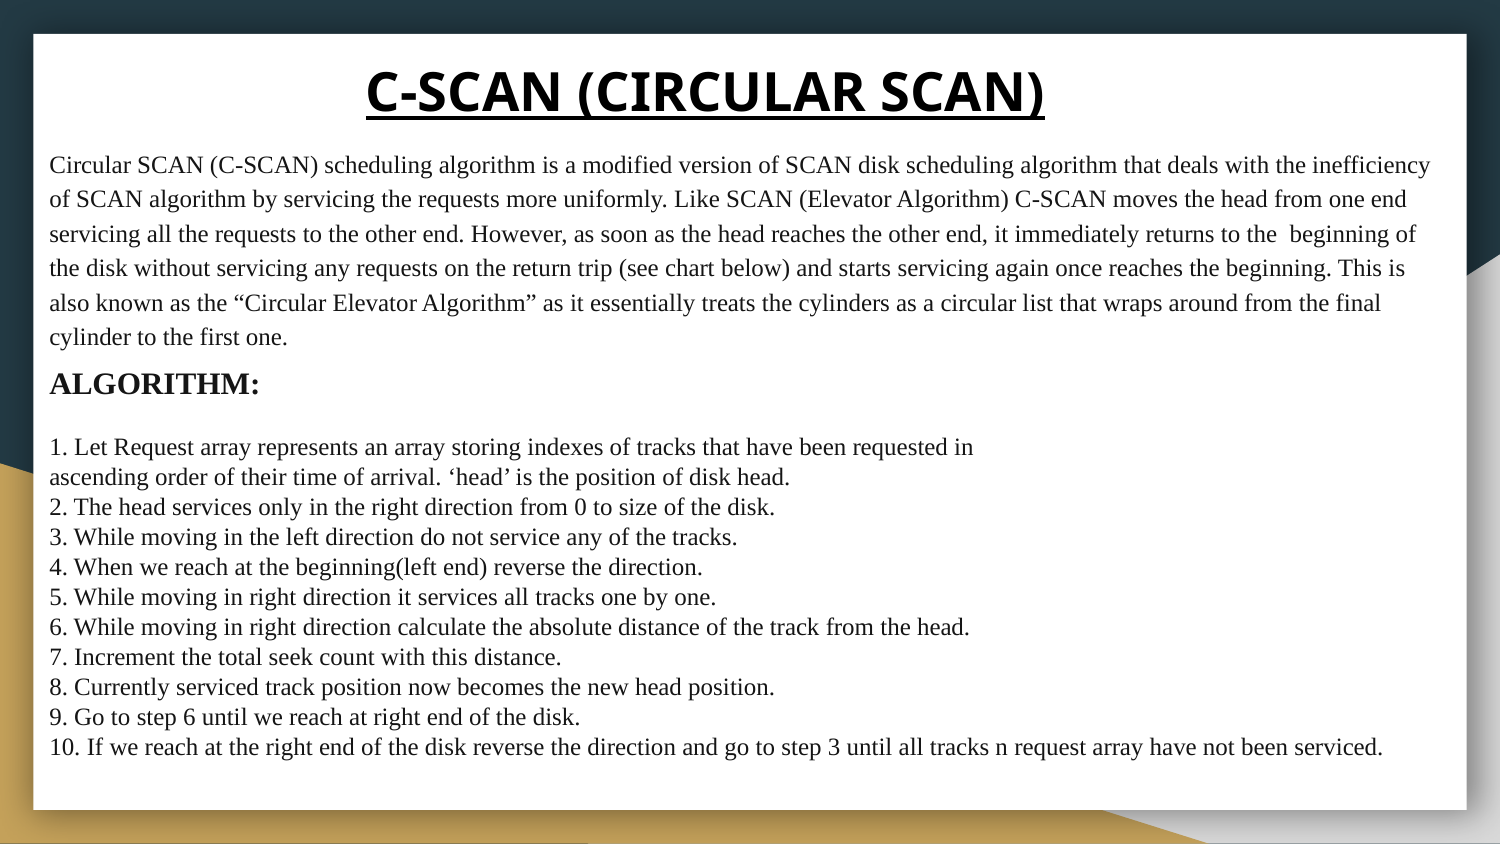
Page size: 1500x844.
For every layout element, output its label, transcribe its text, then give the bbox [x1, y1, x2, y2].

text_box Circular SCAN (C-SCAN) scheduling algorithm is a modified version of SCAN disk scheduling algorithm that deals with the inefficiency of SCAN algorithm by servicing the requests more uniformly. Like SCAN (Elevator Algorithm) C-SCAN moves the head from one end servicing all the requests to the other end. However, as soon as the head reaches the other end, it immediately returns to the beginning of the disk without servicing any requests on the return trip (see chart below) and starts servicing again once reaches the beginning. This is also known as the “Circular Elevator Algorithm” as it essentially treats the cylinders as a circular list that wraps around from the final cylinder to the first one. [34, 128, 1452, 366]
text_box C-SCAN (CIRCULAR SCAN) [45, 42, 1392, 138]
title ALGORITHM: 1. Let Request array represents an array storing indexes of tracks that have been requested in ascending order of their time of arrival. ‘head’ is the position of disk head. 2. The head services only in the right direction from 0 to size of the disk. 3. While moving in the left direction do not service any of the tracks. 4. When we reach at the beginning(left end) reverse the direction. 5. While moving in right direction it services all tracks one by one. 6. While moving in right direction calculate the absolute distance of the track from the head. 7. Increment the total seek count with this distance. 8. Currently serviced track position now becomes the new head position. 9. Go to step 6 until we reach at right end of the disk. 10. If we reach at the right end of the disk reverse the direction and go to step 3 until all tracks n request array have not been serviced. [34, 138, 1465, 819]
